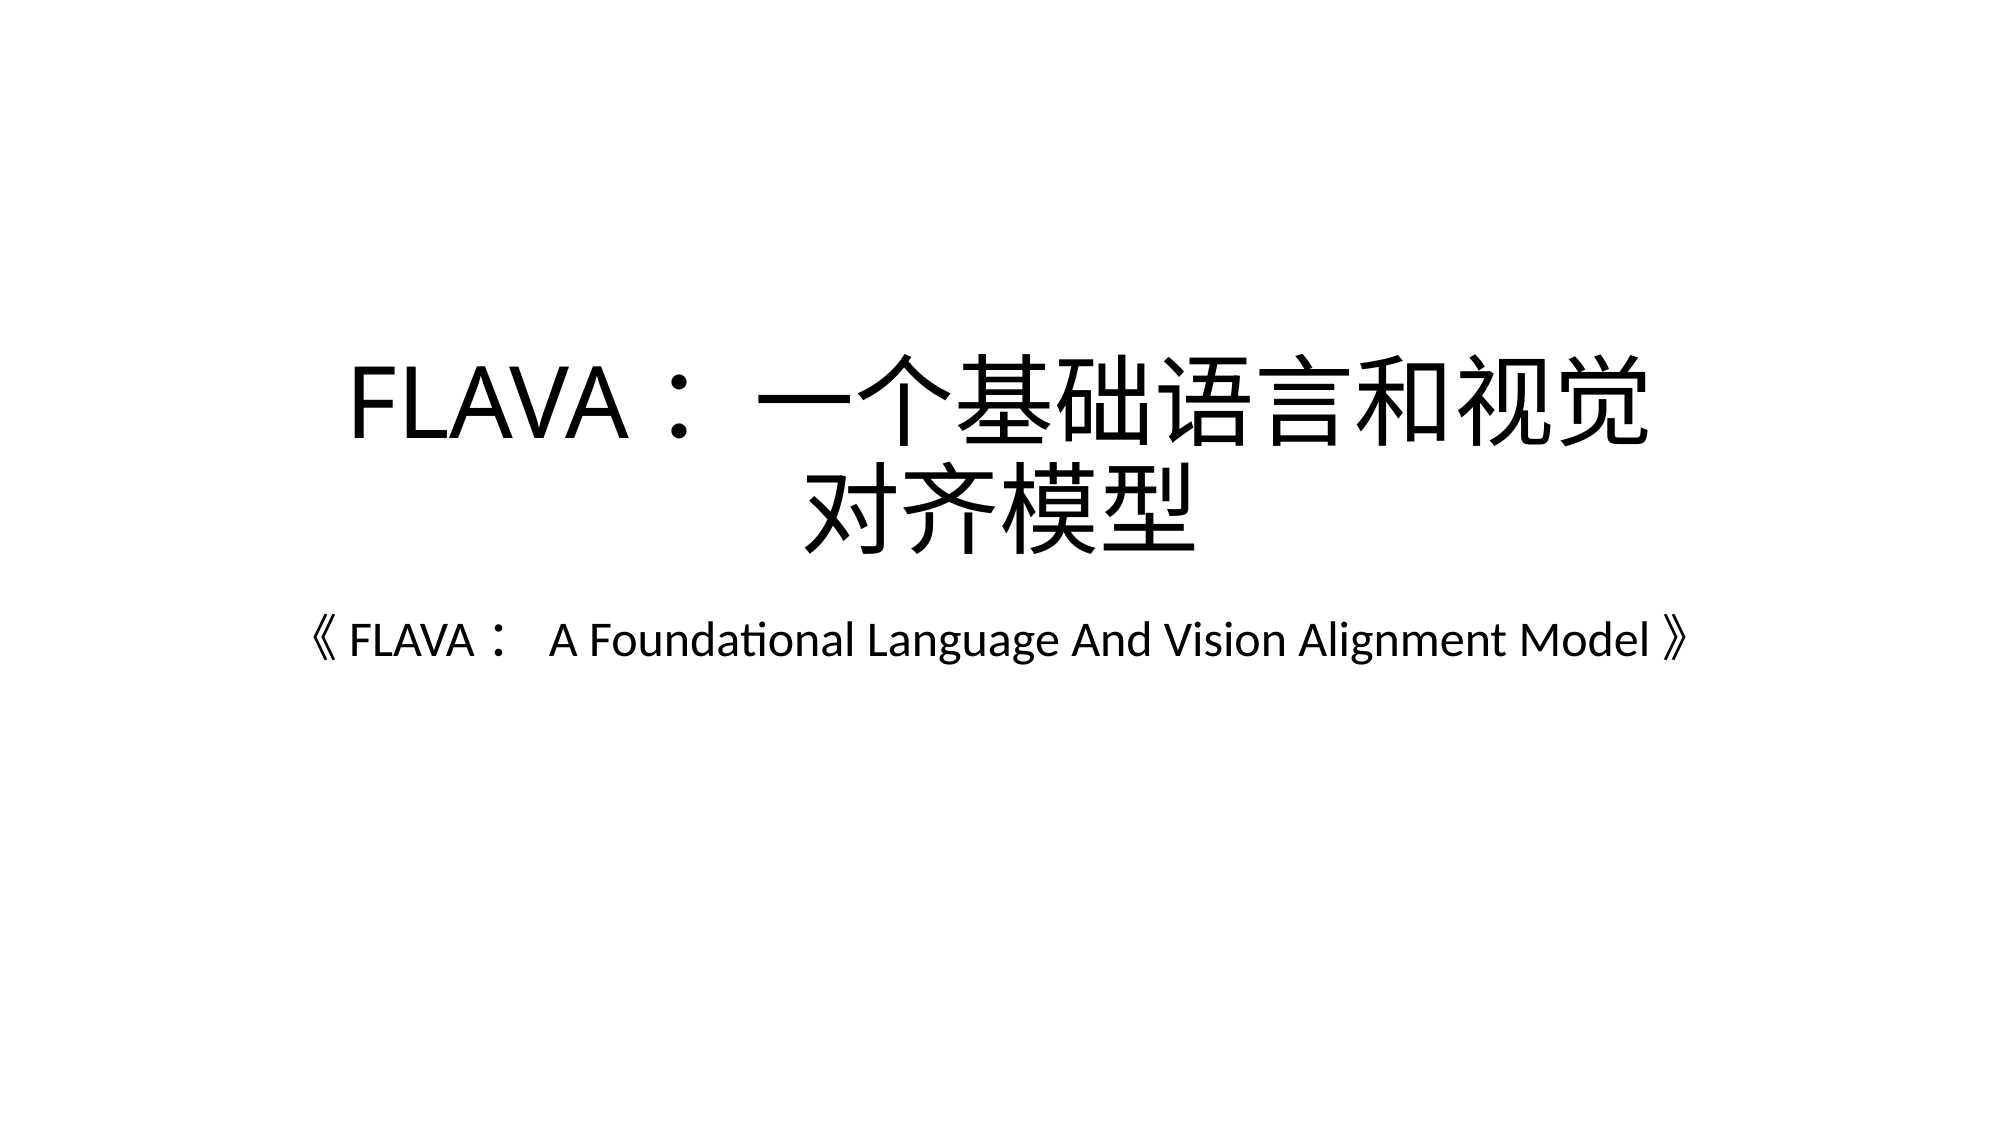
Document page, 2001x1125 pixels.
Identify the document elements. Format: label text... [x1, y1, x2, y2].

subtitle 《FLAVA：A Foundational Language And Vision Alignment Model》 [249, 605, 1750, 878]
title FLAVA：一个基础语言和视觉 对齐模型 [249, 184, 1750, 576]
